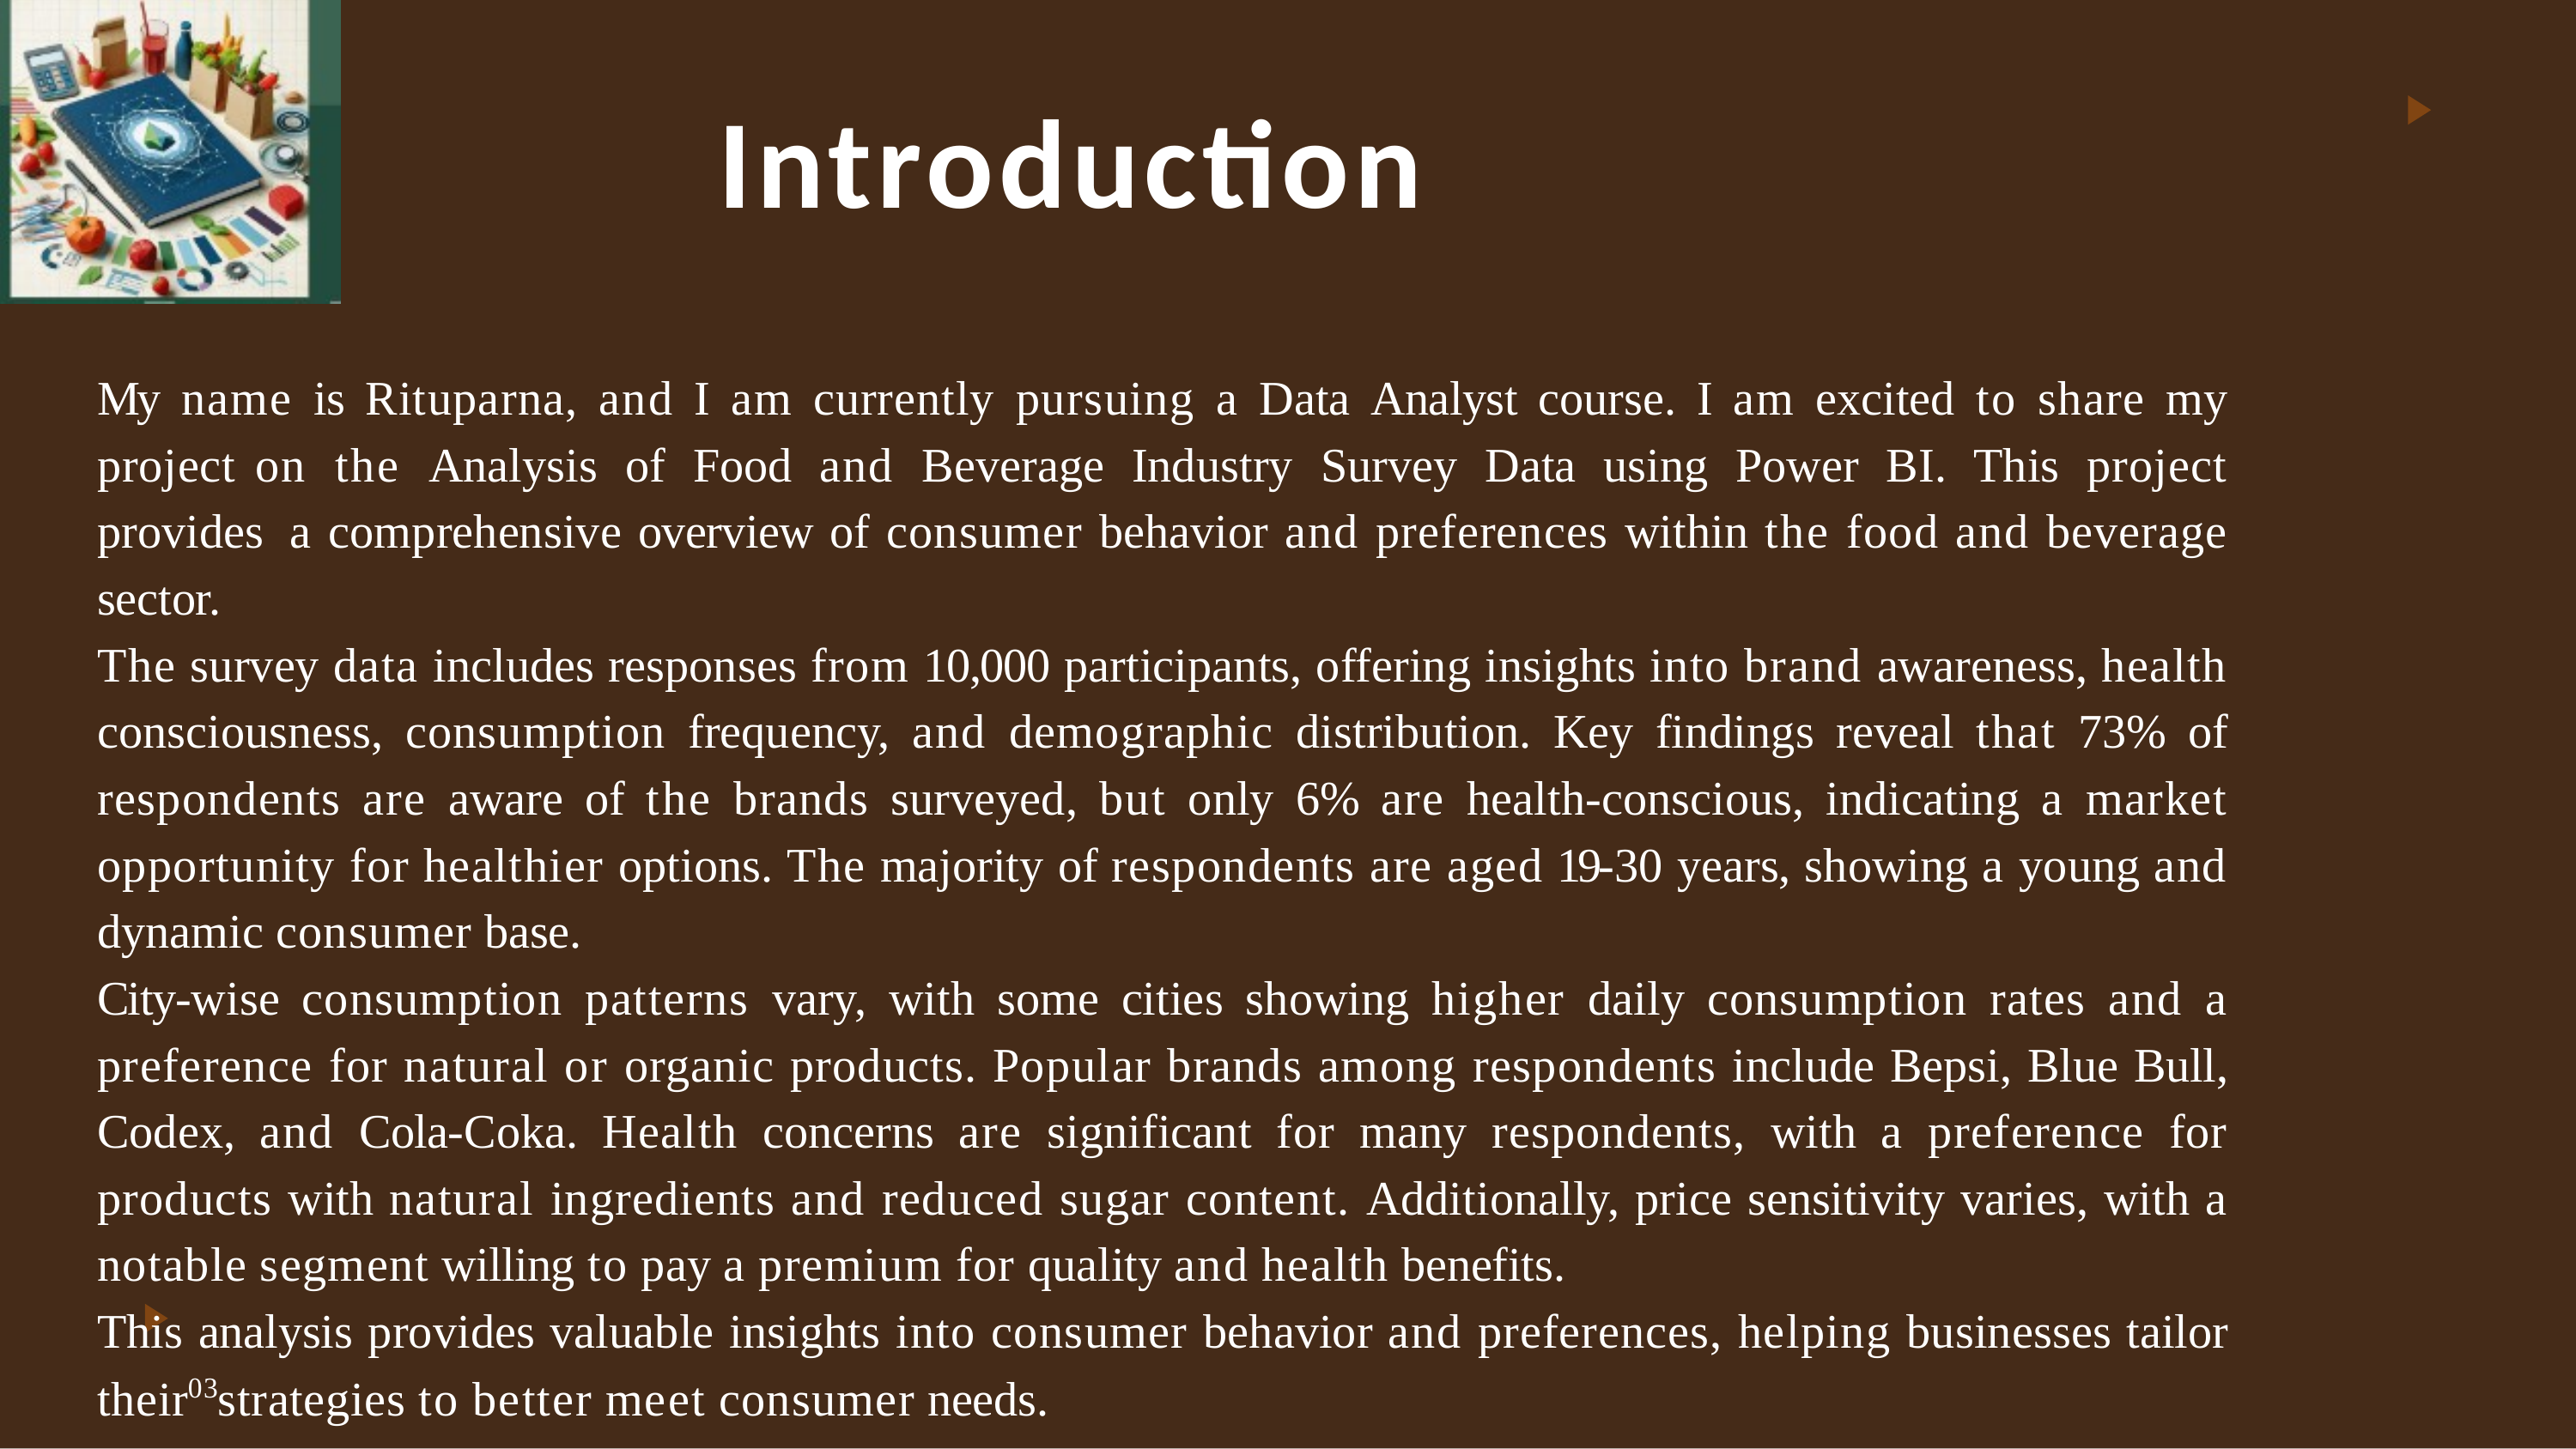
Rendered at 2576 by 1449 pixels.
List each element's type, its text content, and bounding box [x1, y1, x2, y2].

text_box My name is Rituparna, and I am currently pursuing a Data Analyst course. I am excited to share my project on the Analysis of Food and Beverage Industry Survey Data using Power BI. This project provides a comprehensive overview of consumer behavior and preferences within the food and beverage sector. The survey data includes responses from 10,000 participants, offering insights into brand awareness, health consciousness, consumption frequency, and demographic distribution. Key findings reveal that 73% of respondents are aware of the brands surveyed, but only 6% are health-conscious, indicating a market opportunity for healthier options. The majority of respondents are aged 19-30 years, showing a young and dynamic consumer base. City-wise consumption patterns vary, with some cities showing higher daily consumption rates and a preference for natural or organic products. Popular brands among respondents include Bepsi, Blue Bull, Codex, and Cola-Coka. Health concerns are significant for many respondents, with a preference for products with natural ingredients and reduced sugar content. Additionally, price sensitivity varies, with a notable segment willing to pay a premium for quality and health benefits. This analysis provides valuable insights into consumer behavior and preferences, helping businesses tailor their03strategies to better meet consumer needs. [91, 356, 2233, 1427]
title Introduction [571, 31, 2005, 324]
picture [0, 0, 341, 304]
text_box [2408, 95, 2432, 125]
